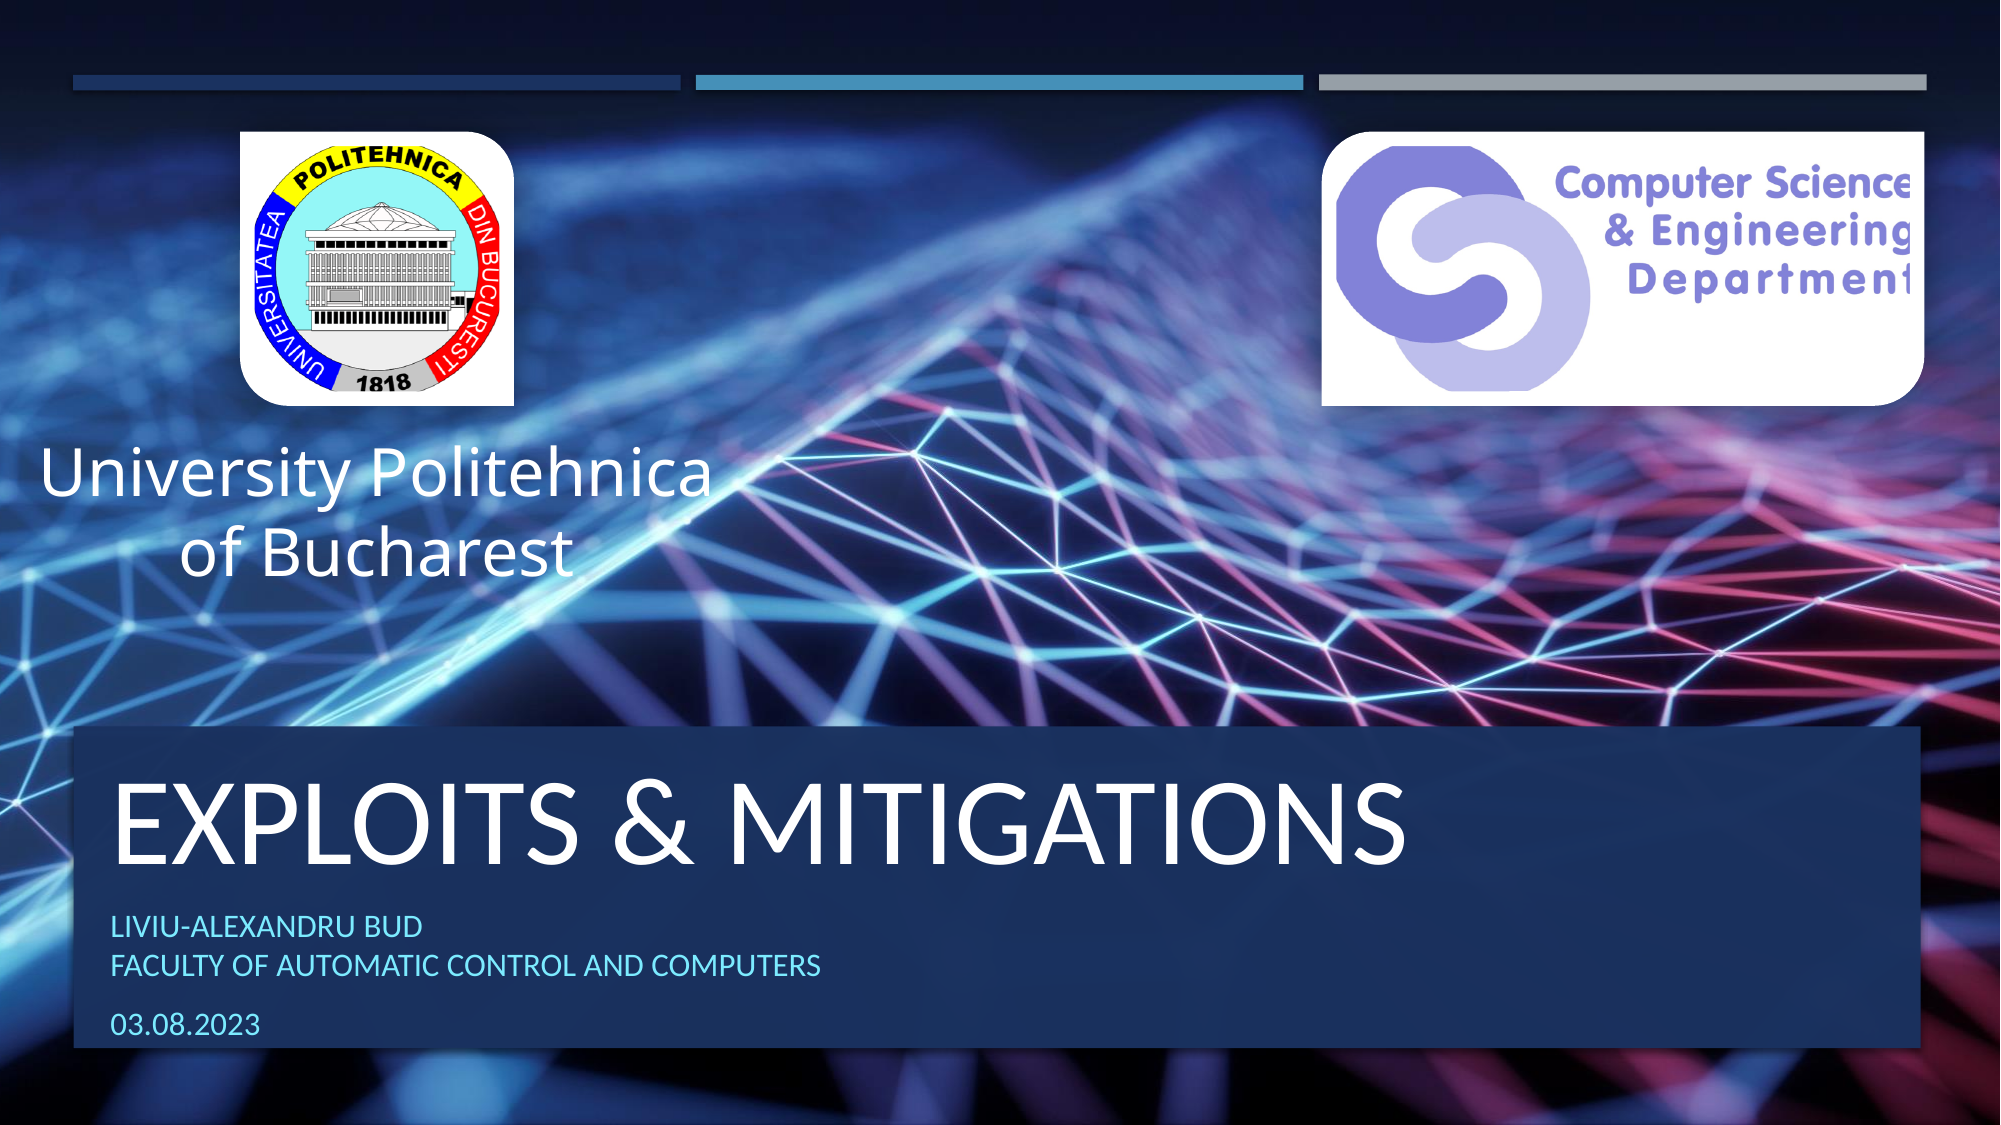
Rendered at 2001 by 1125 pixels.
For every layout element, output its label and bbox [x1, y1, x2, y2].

text_box [72, 73, 1928, 92]
picture [0, 0, 2000, 1125]
